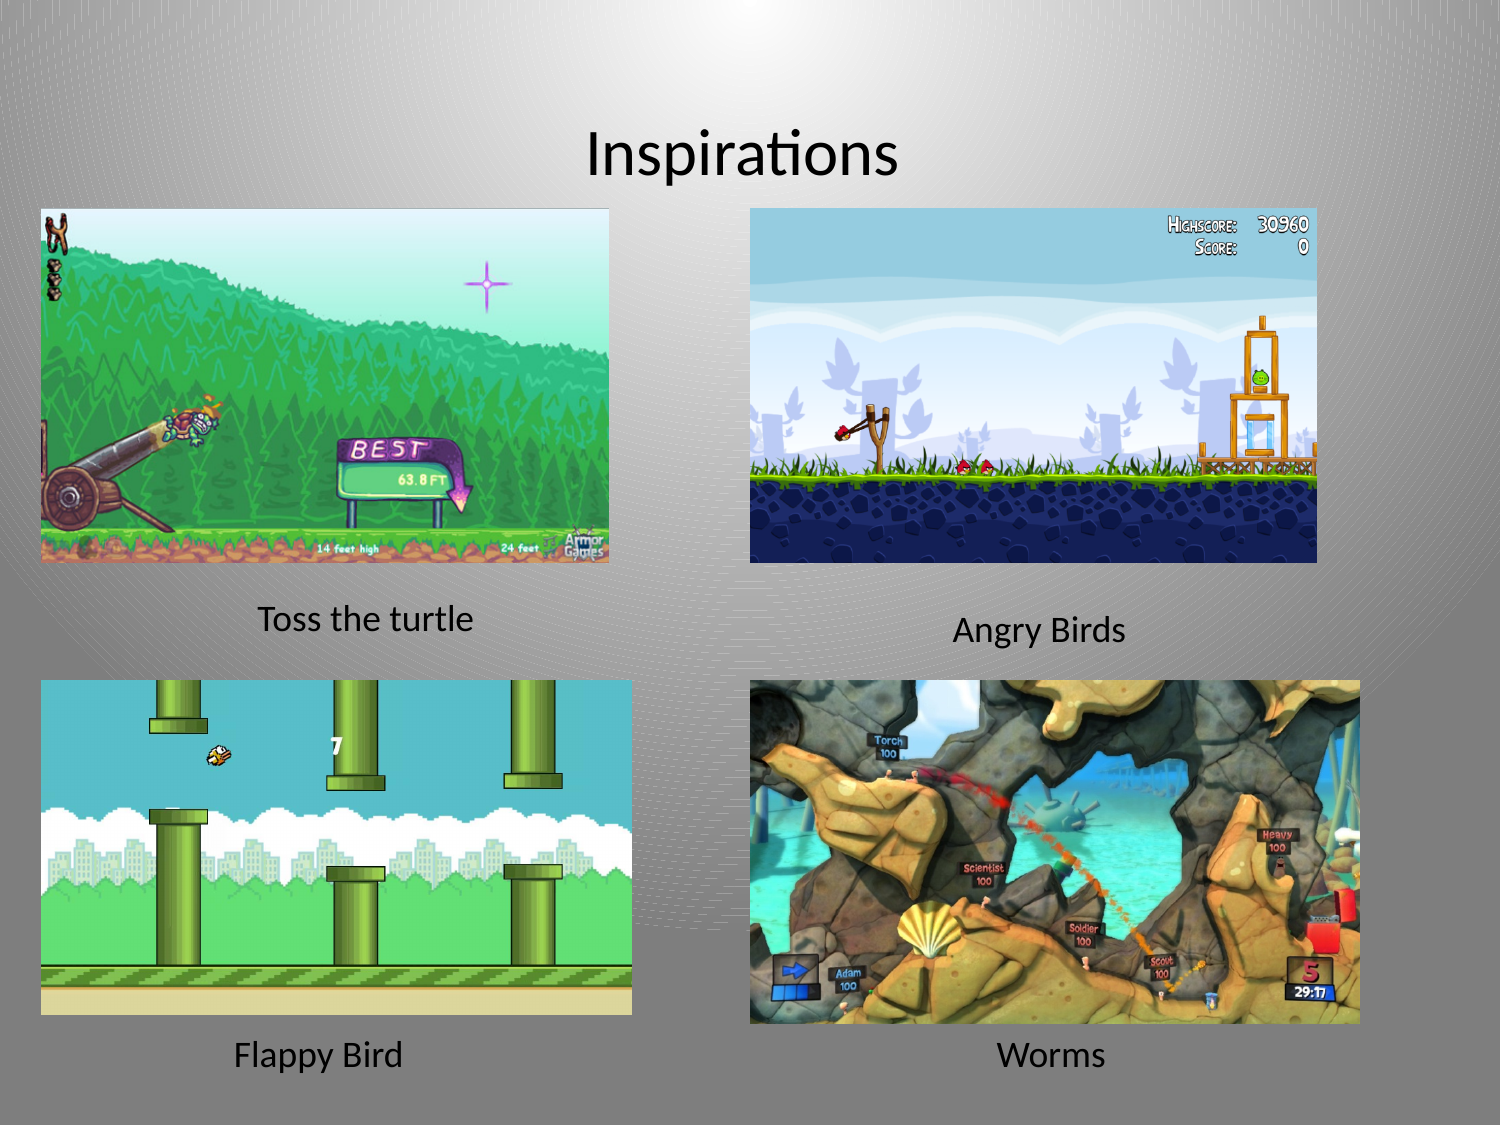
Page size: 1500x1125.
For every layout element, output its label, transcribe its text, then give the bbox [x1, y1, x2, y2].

text_box Flappy Bird [100, 1023, 538, 1083]
text_box Toss the turtle [147, 586, 585, 646]
text_box Angry Birds [820, 597, 1258, 658]
text_box Inspirations [76, 101, 1424, 197]
text_box Worms [832, 1032, 1270, 1125]
picture [749, 680, 1360, 1024]
picture [749, 207, 1318, 563]
picture [41, 680, 633, 1015]
picture [41, 207, 609, 563]
